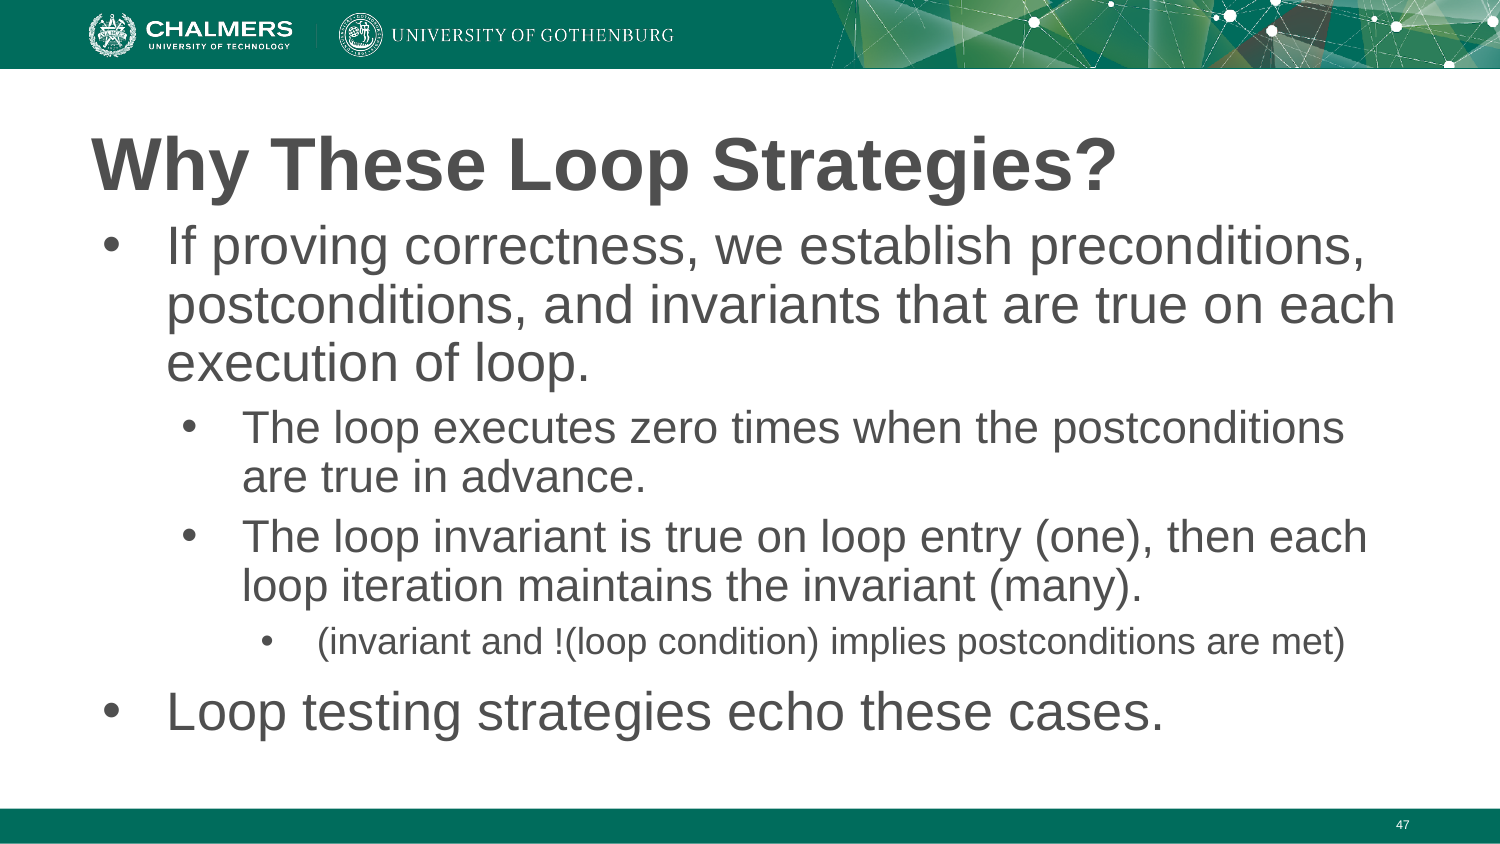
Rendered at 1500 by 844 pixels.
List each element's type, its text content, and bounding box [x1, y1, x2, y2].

list If proving correctness, we establish preconditions, postconditions, and invariants that are true on each execution of loop. The loop executes zero times when the postconditions are true in advance. The loop invariant is true on loop entry (one), then each loop iteration maintains the invariant (many). (invariant and !(loop condition) implies postconditions are met) Loop testing strategies echo these cases. [76, 210, 1425, 782]
title Why These Loop Strategies? [76, 100, 1425, 210]
picture [64, 0, 696, 85]
slide_number ‹#› [1074, 809, 1425, 844]
picture [759, 0, 1500, 68]
